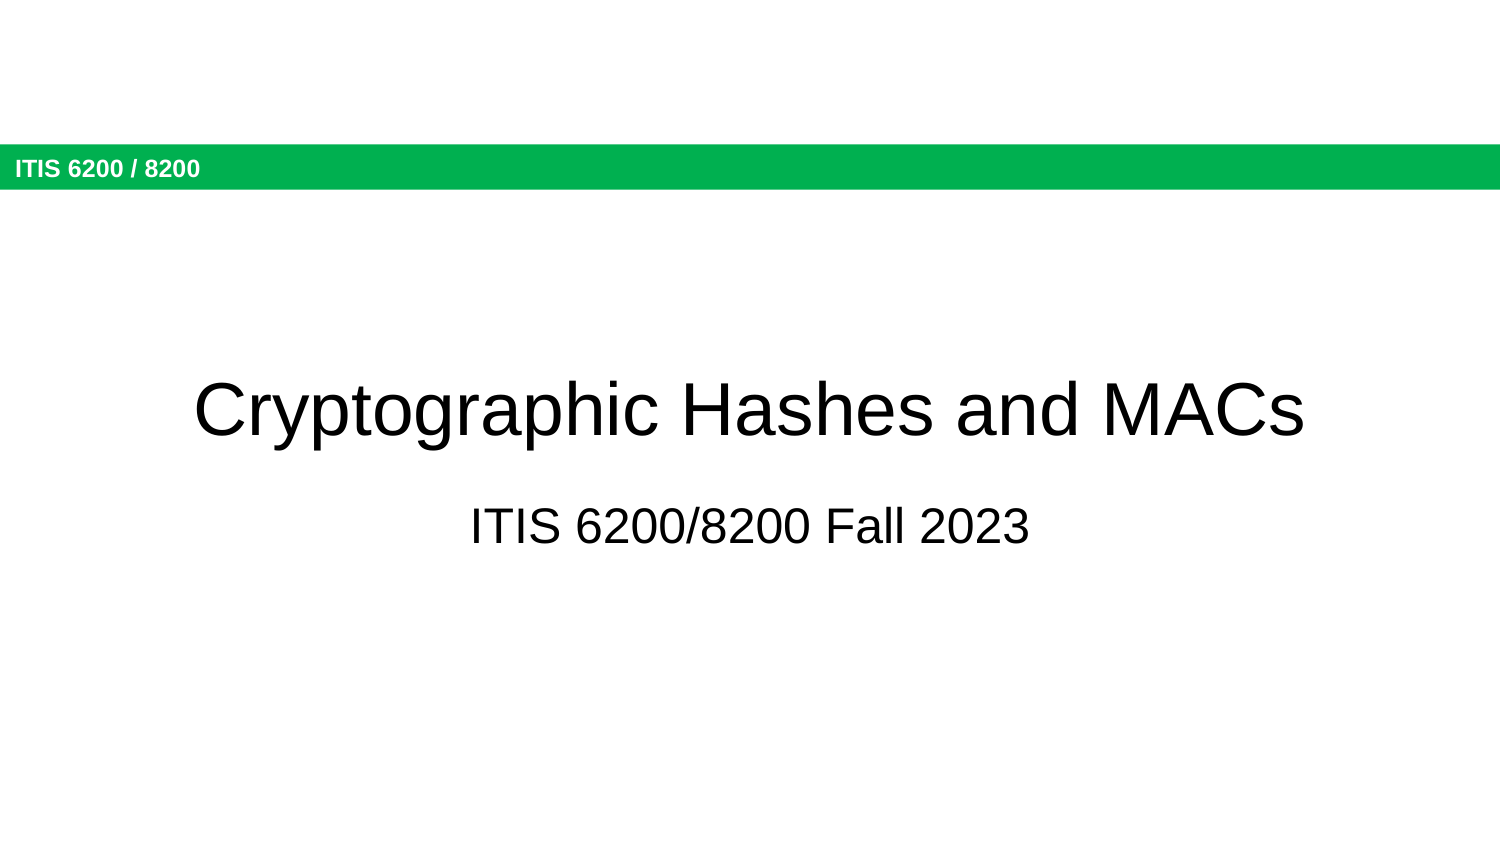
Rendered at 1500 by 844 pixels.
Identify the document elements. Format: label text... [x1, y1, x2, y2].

subtitle ITIS 6200/8200 Fall 2023 [51, 478, 1449, 609]
title Cryptographic Hashes and MACs [51, 234, 1449, 466]
